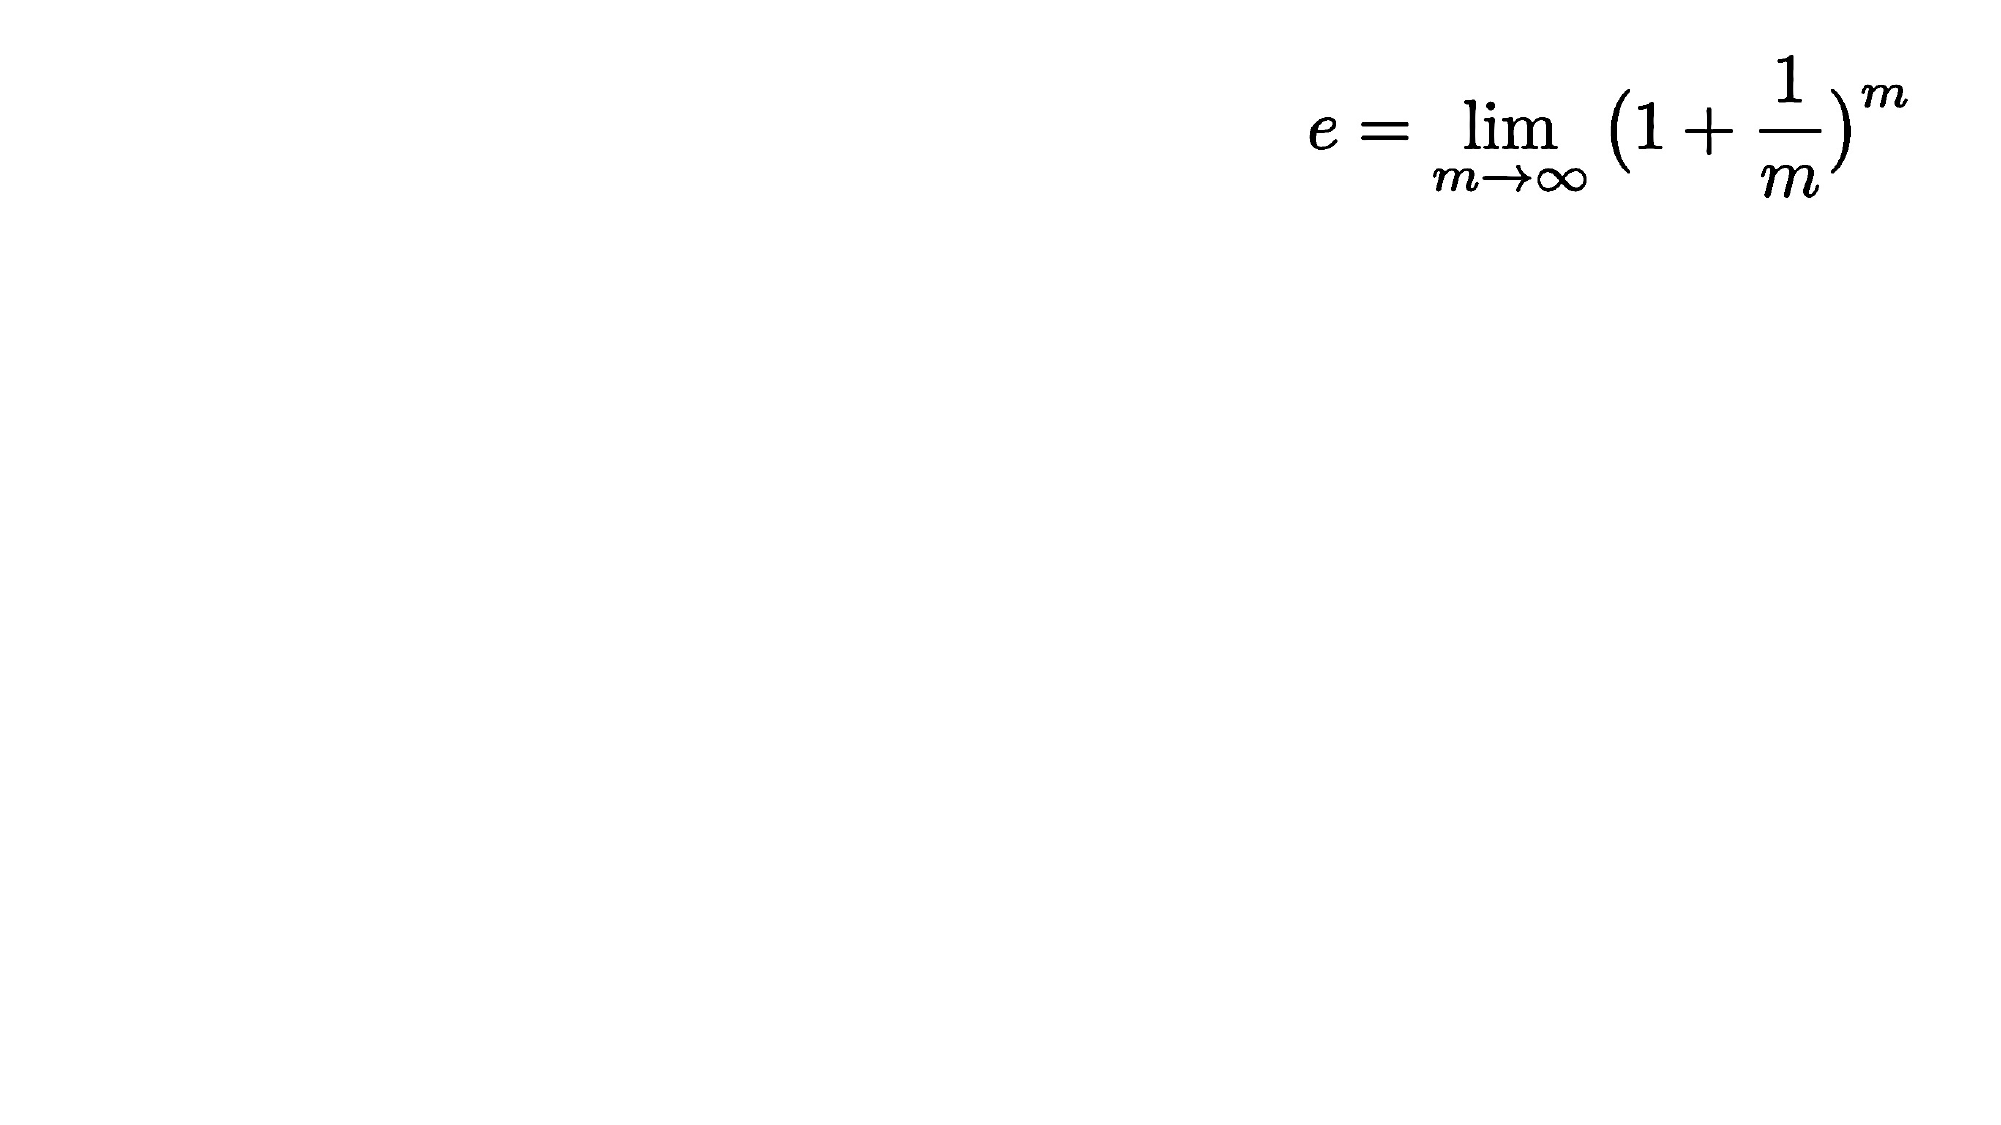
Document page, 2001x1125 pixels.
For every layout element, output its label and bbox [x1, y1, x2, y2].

picture [1297, 36, 1923, 215]
